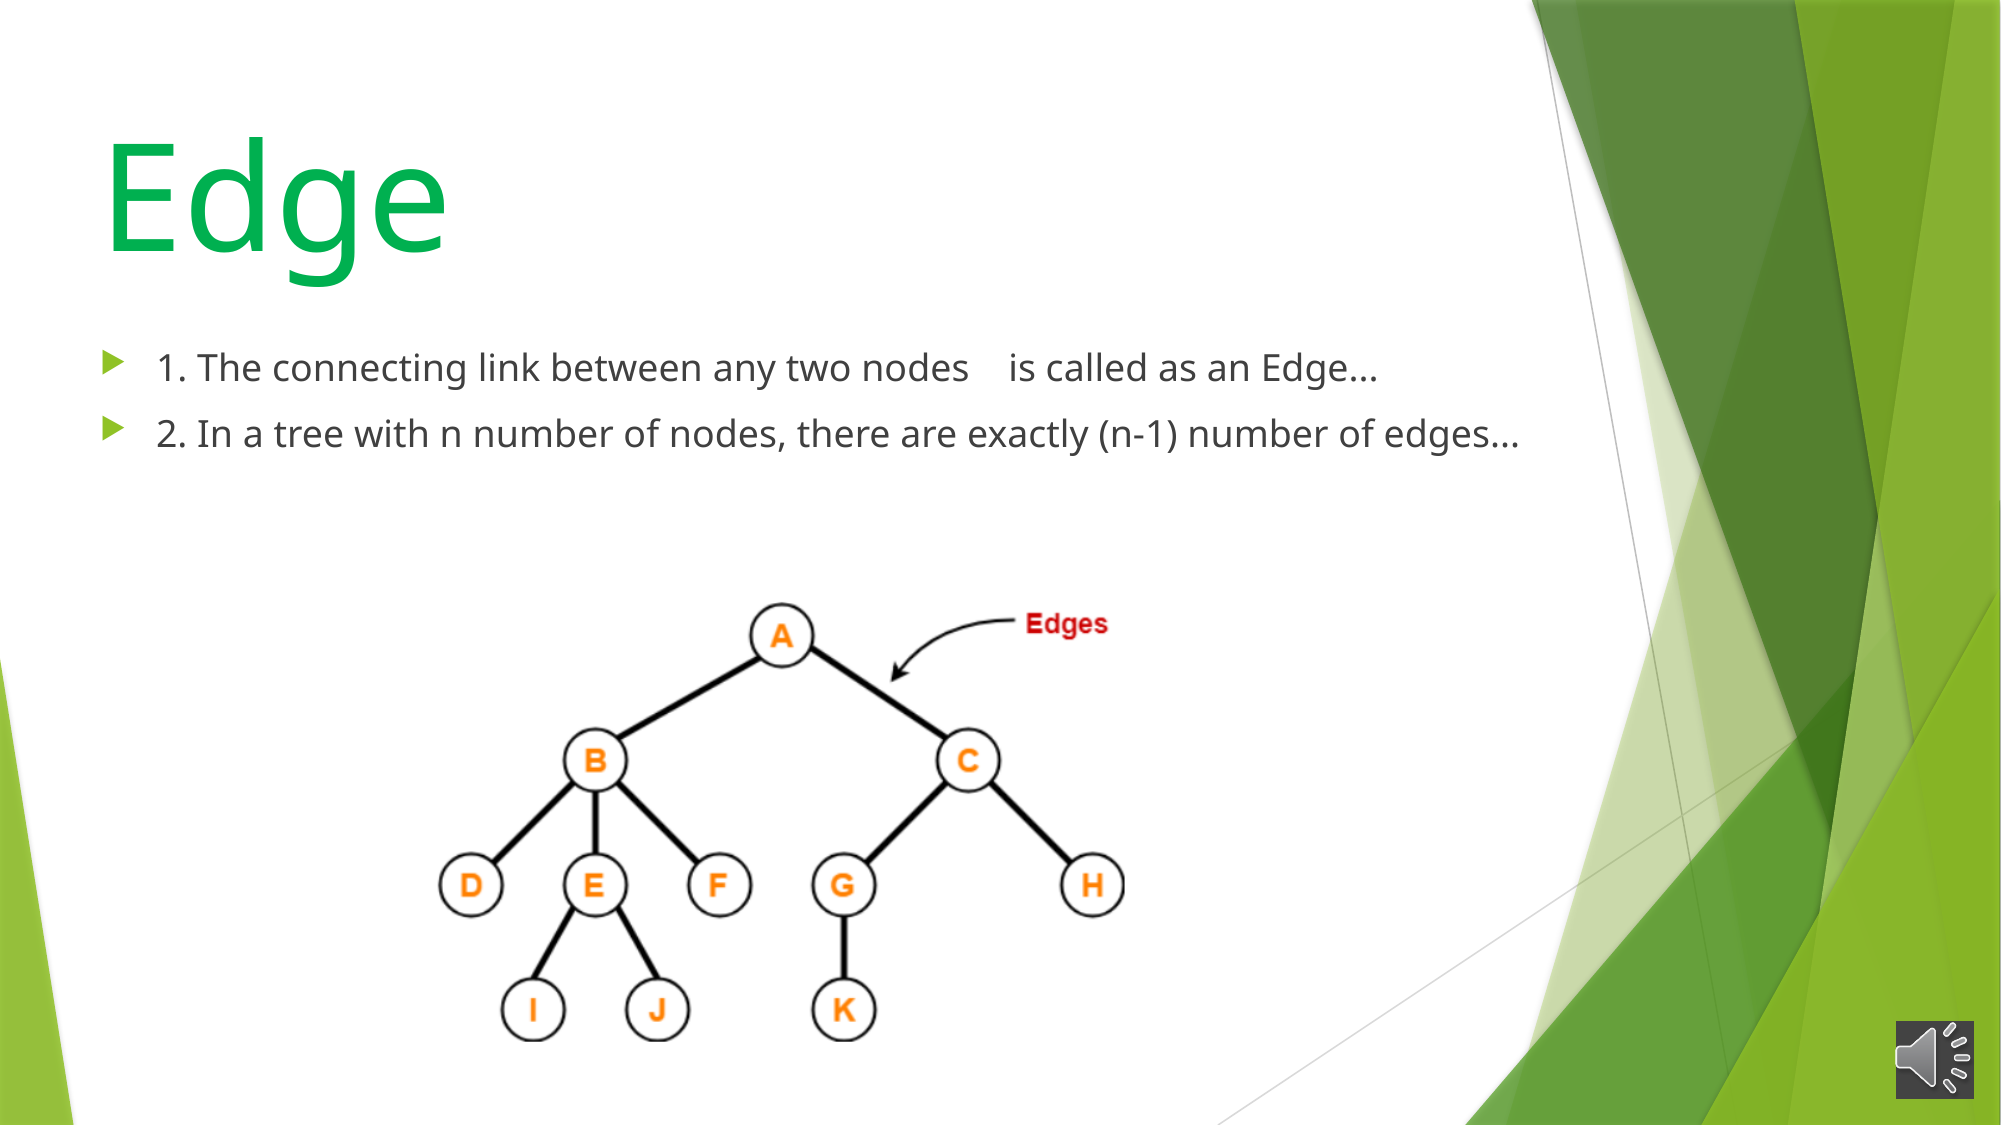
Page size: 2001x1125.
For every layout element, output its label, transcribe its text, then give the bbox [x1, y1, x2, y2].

list 1. The connecting link between any two nodes is called as an Edge... 2. In a tree with n number of nodes, there are exactly (n-1) number of edges... [84, 336, 1730, 551]
title Edge [84, 94, 1495, 311]
picture [1894, 1019, 1976, 1101]
picture [422, 576, 1158, 1069]
